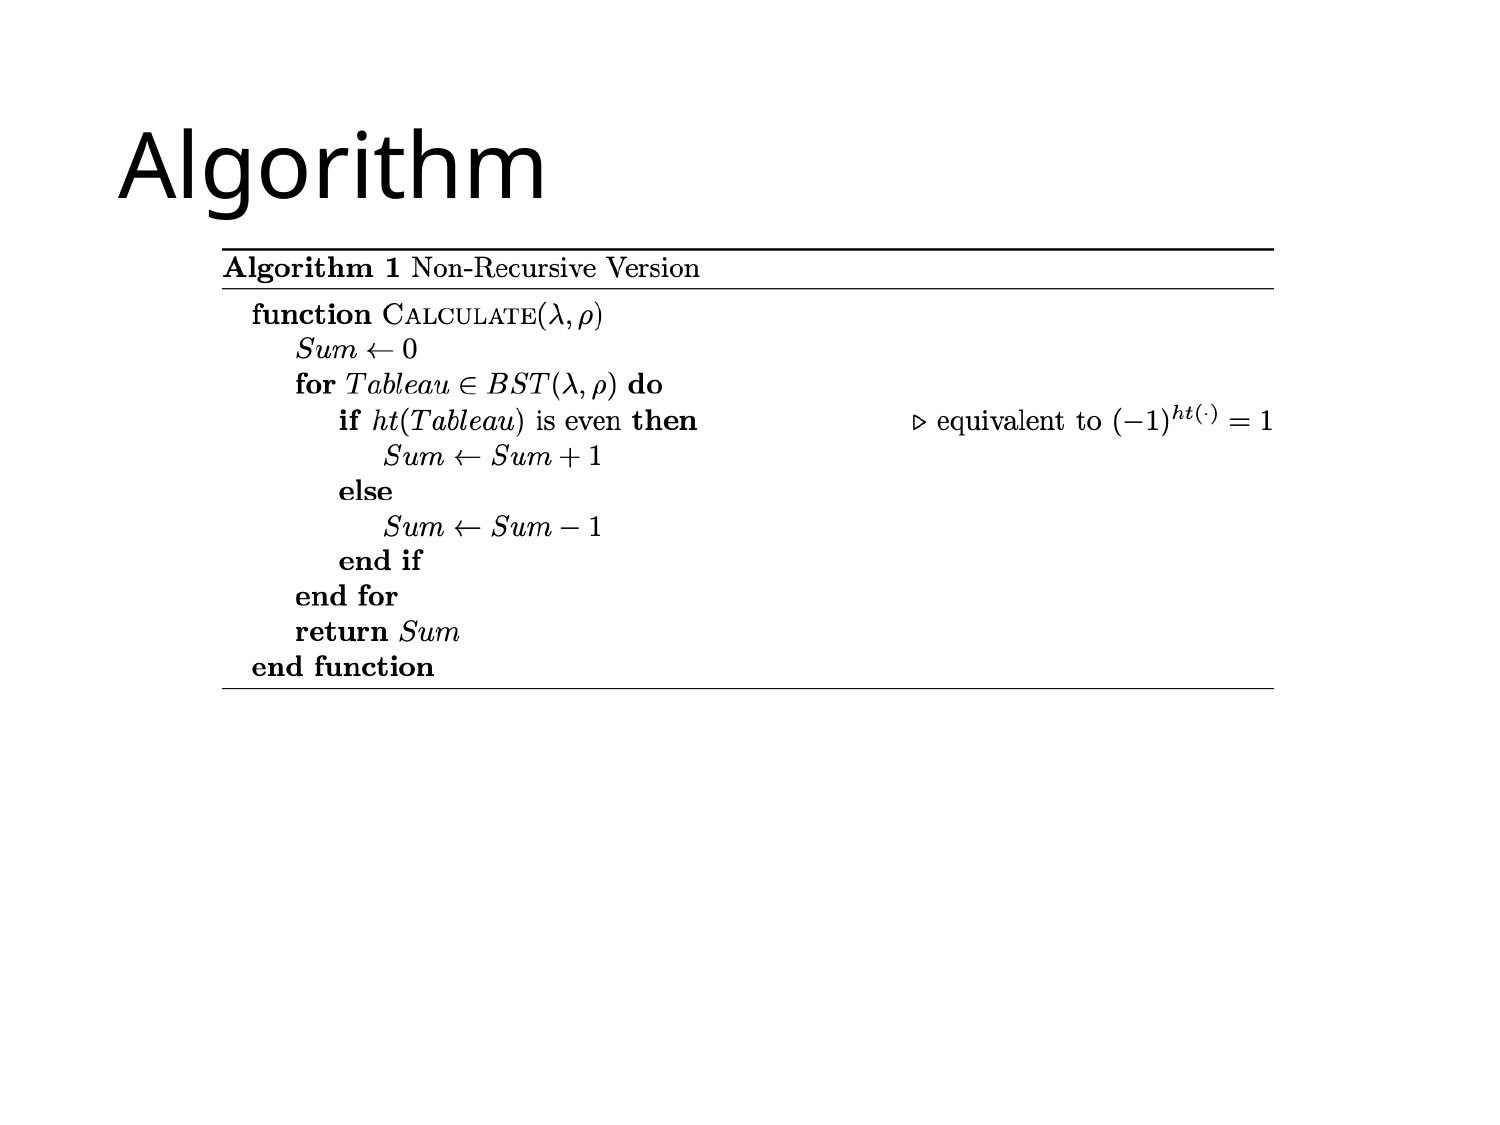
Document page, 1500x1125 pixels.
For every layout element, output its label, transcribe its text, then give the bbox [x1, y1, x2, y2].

title Algorithm [103, 59, 1397, 278]
picture [176, 224, 1323, 711]
